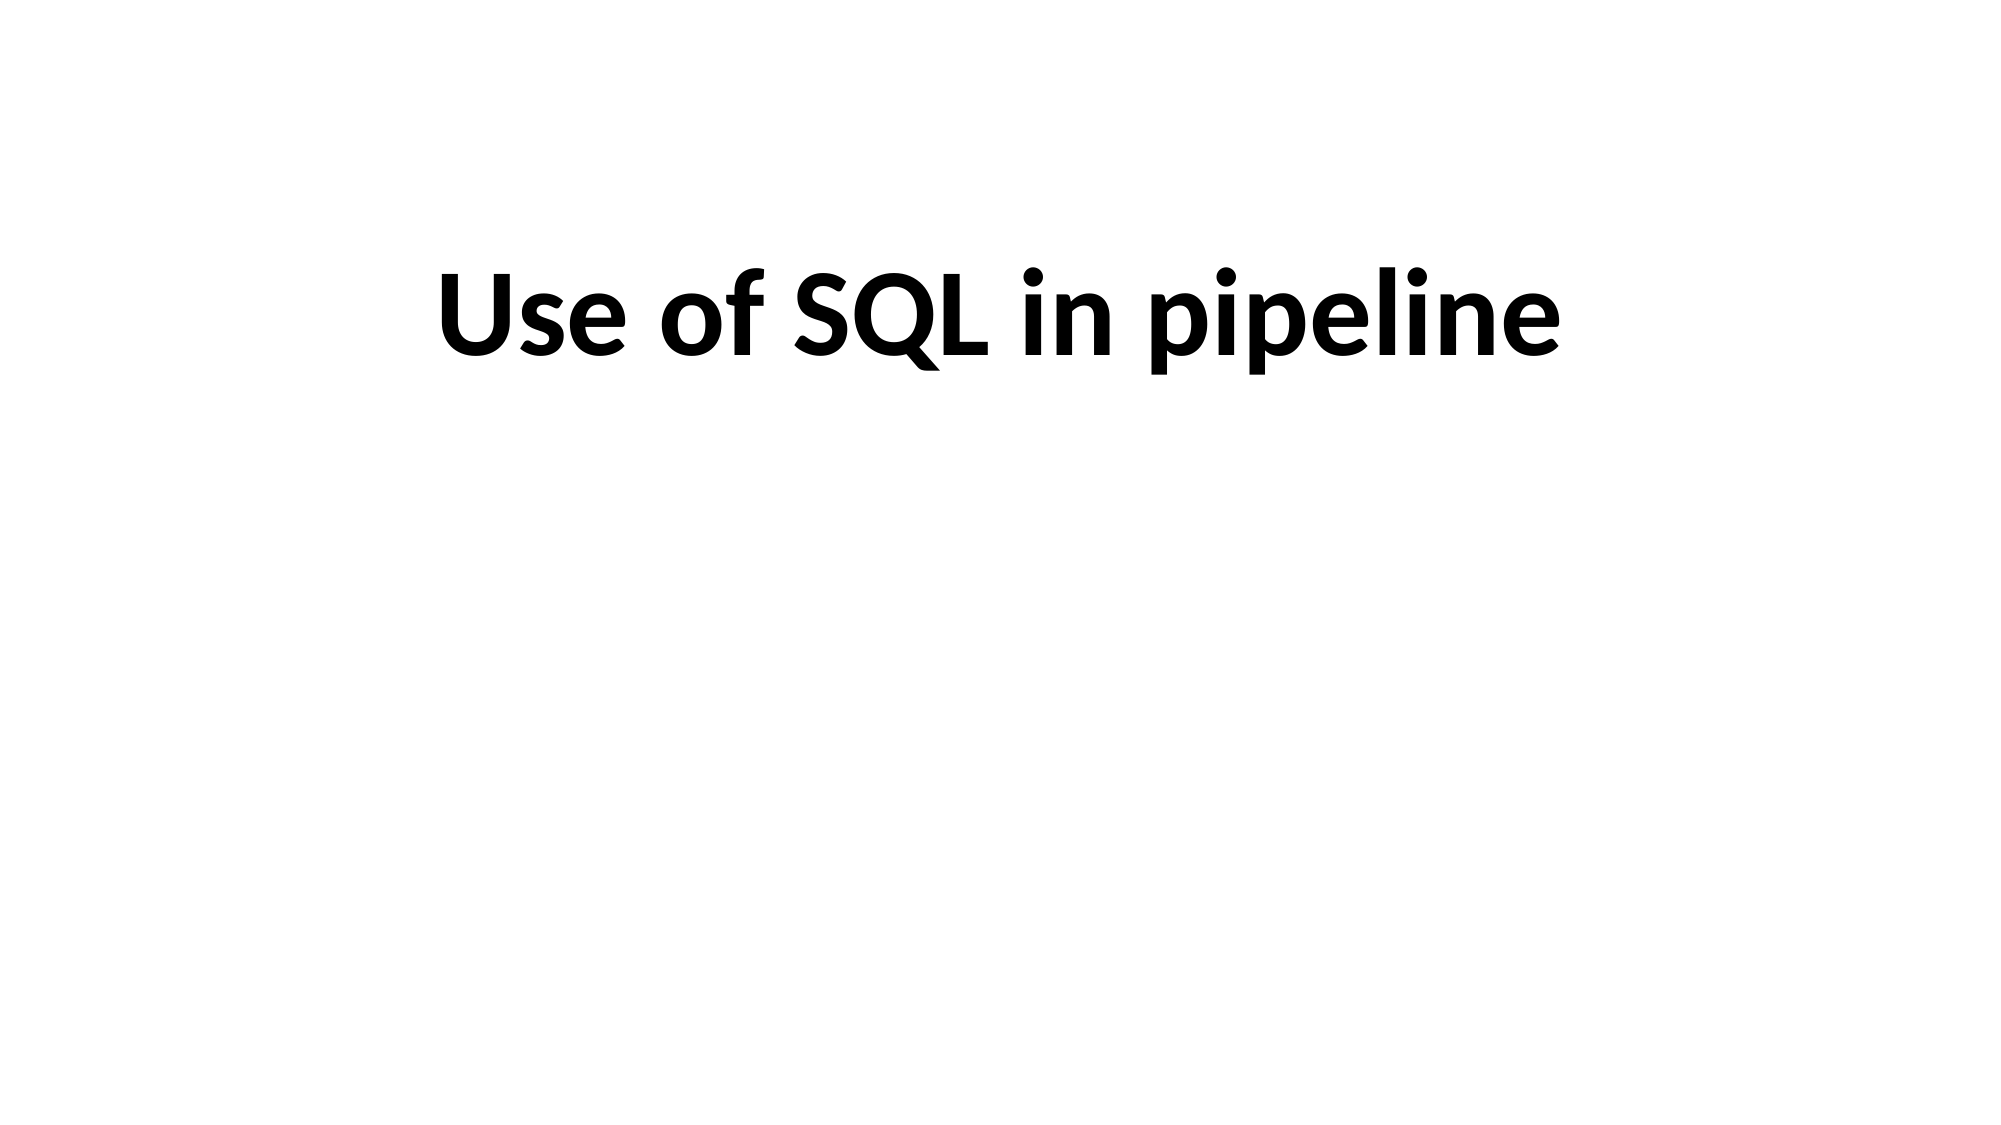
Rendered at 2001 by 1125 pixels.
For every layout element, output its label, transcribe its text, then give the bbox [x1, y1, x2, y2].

title Use of SQL in pipeline [249, 184, 1750, 390]
